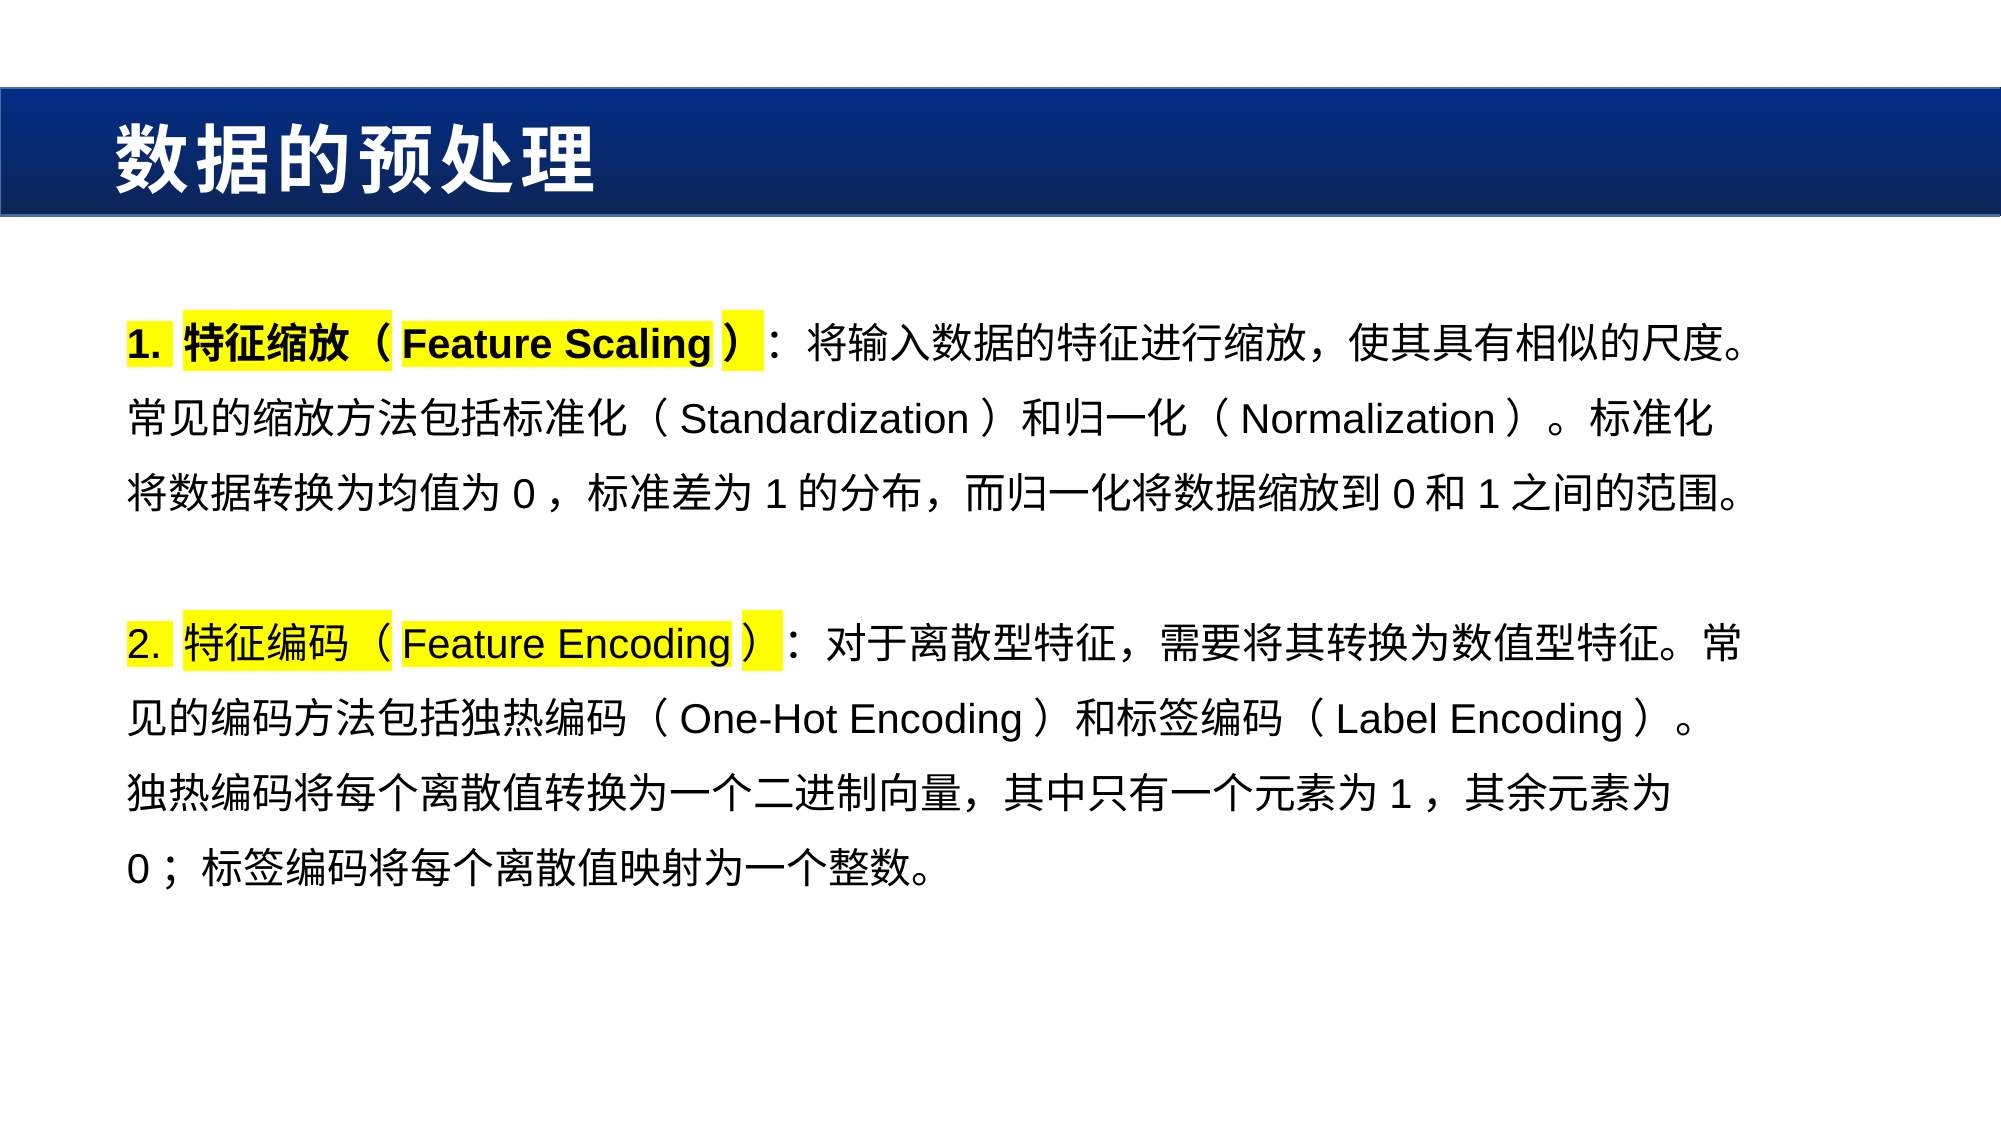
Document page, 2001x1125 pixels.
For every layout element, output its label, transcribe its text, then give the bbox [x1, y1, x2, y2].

text_box [0, 87, 2000, 217]
title 数据的预处理 [99, 99, 1900, 216]
text_box 1. 特征缩放（Feature Scaling）：将输入数据的特征进行缩放，使其具有相似的尺度。常见的缩放方法包括标准化（Standardization）和归一化（Normalization）。标准化将数据转换为均值为0，标准差为1的分布，而归一化将数据缩放到0和1之间的范围。 2. 特征编码（Feature Encoding）：对于离散型特征，需要将其转换为数值型特征。常见的编码方法包括独热编码（One-Hot Encoding）和标签编码（Label Encoding）。独热编码将每个离散值转换为一个二进制向量，其中只有一个元素为1，其余元素为0；标签编码将每个离散值映射为一个整数。 [112, 284, 1770, 974]
